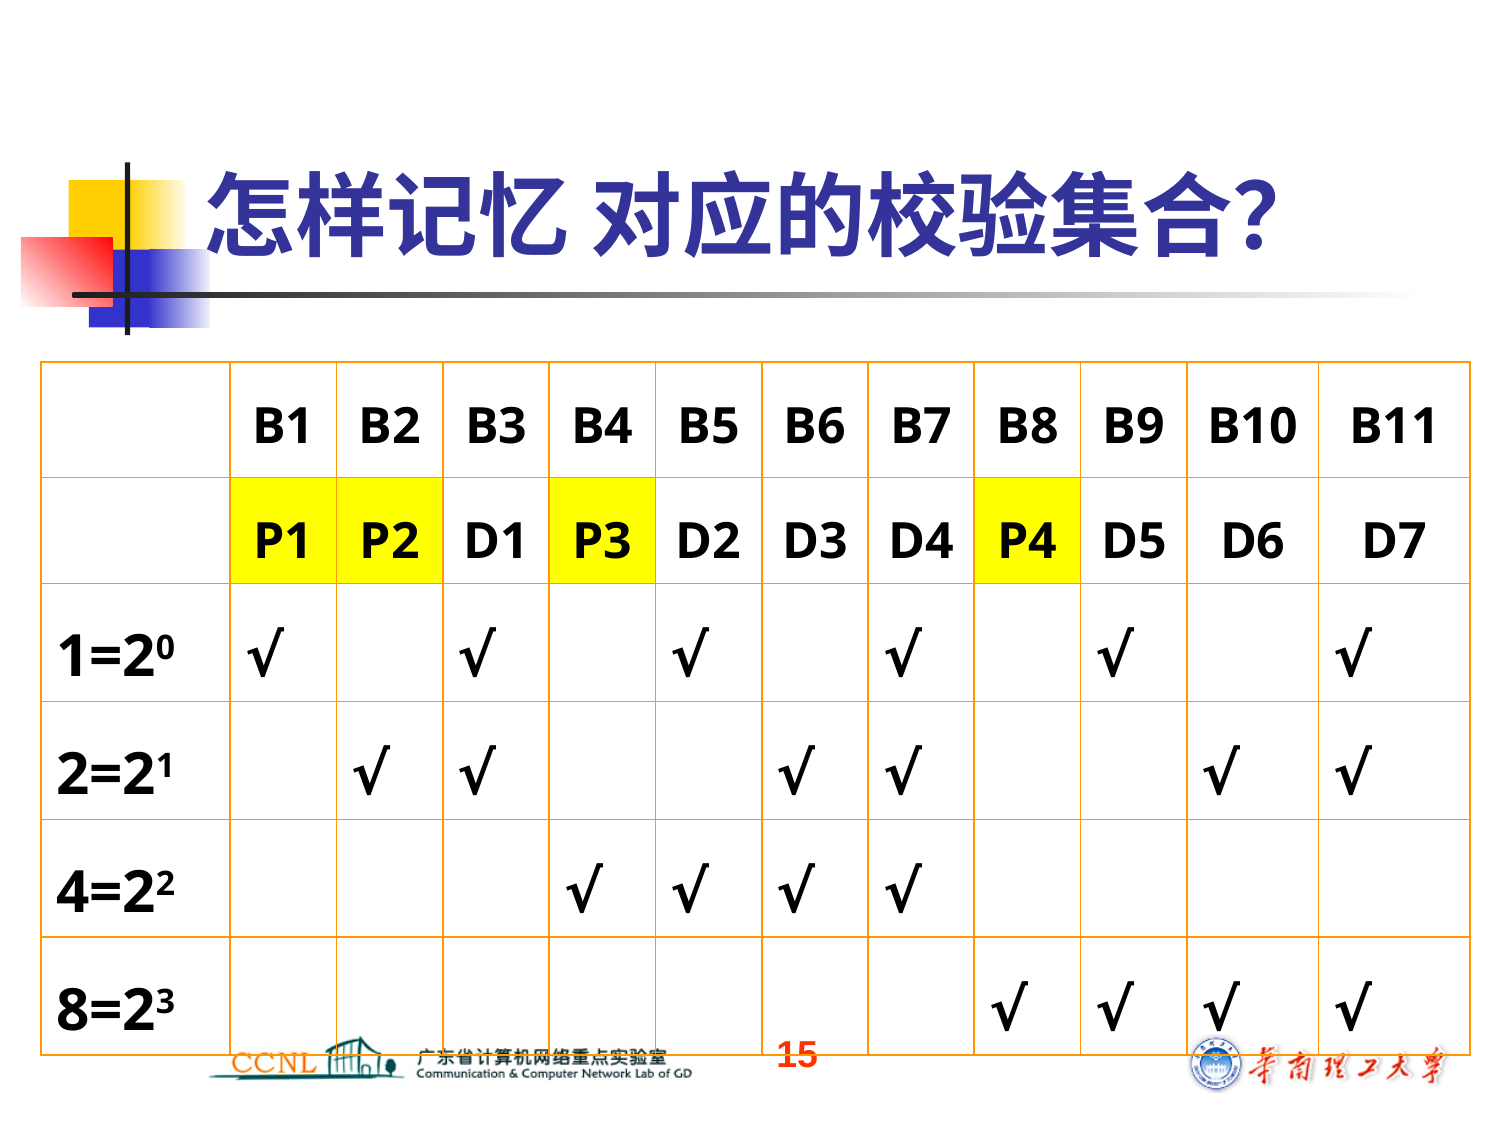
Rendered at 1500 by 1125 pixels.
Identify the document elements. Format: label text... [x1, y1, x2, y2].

table_header B8 [975, 363, 1080, 477]
table_cell D5 [1081, 478, 1186, 583]
title 怎样记忆 对应的校验集合？ [188, 34, 1468, 276]
table_cell [231, 820, 336, 936]
table_cell [975, 820, 1080, 936]
table_cell √ [444, 702, 548, 819]
table_cell D6 [1188, 478, 1318, 583]
table_cell √ [550, 820, 655, 936]
table_cell D7 [1319, 478, 1469, 583]
table_cell √ [1081, 584, 1186, 701]
table_cell [869, 938, 973, 1054]
table_cell P2 [337, 478, 442, 583]
table_cell D4 [869, 478, 973, 583]
table_cell √ [1319, 702, 1469, 819]
table_cell [444, 820, 548, 936]
table_cell √ [763, 820, 867, 936]
table_cell 4=22 [42, 820, 229, 936]
table_cell [231, 702, 336, 819]
table_cell [337, 938, 442, 1054]
table_cell √ [975, 938, 1080, 1054]
table_cell √ [1319, 584, 1469, 701]
table_cell [1188, 584, 1318, 701]
table_cell [1319, 820, 1469, 936]
table_cell √ [444, 584, 548, 701]
table_cell √ [1188, 938, 1318, 1054]
table_cell [42, 478, 229, 583]
table_cell D1 [444, 478, 548, 583]
table_cell P3 [550, 478, 655, 583]
table_cell [444, 938, 548, 1054]
table_cell [550, 584, 655, 701]
table_cell [231, 938, 336, 1054]
picture [195, 1056, 703, 1086]
table_cell [1081, 702, 1186, 819]
table_cell √ [869, 820, 973, 936]
table_cell √ [1319, 938, 1469, 1054]
table_cell [975, 702, 1080, 819]
table_cell [550, 938, 655, 1054]
table_header B2 [337, 363, 442, 477]
table_cell √ [1081, 938, 1186, 1054]
picture [1187, 1056, 1459, 1093]
table_cell [763, 938, 867, 1054]
table_cell √ [231, 584, 336, 701]
table_cell P1 [231, 478, 336, 583]
table_header B6 [763, 363, 867, 477]
table_cell √ [656, 584, 761, 701]
table_cell √ [763, 702, 867, 819]
table_header B4 [550, 363, 655, 477]
table_cell [1081, 820, 1186, 936]
table_header B1 [231, 363, 336, 477]
table_cell [975, 584, 1080, 701]
table_header [42, 363, 229, 477]
table_cell √ [656, 820, 761, 936]
table_cell [656, 702, 761, 819]
table_header B9 [1081, 363, 1186, 477]
table_cell √ [337, 702, 442, 819]
table_cell [337, 820, 442, 936]
table_cell [656, 938, 761, 1054]
table_cell [1188, 820, 1318, 936]
table_cell D2 [656, 478, 761, 583]
table_cell √ [869, 584, 973, 701]
table_cell 1=20 [42, 584, 229, 701]
table_cell [763, 584, 867, 701]
table_cell P4 [975, 478, 1080, 583]
table_cell [337, 584, 442, 701]
table_cell √ [869, 702, 973, 819]
table_cell 2=21 [42, 702, 229, 819]
table_header B7 [869, 363, 973, 477]
table_cell √ [1188, 702, 1318, 819]
table_header B5 [656, 363, 761, 477]
table_header B10 [1188, 363, 1318, 477]
table_cell 8=23 [42, 938, 229, 1054]
table_cell [550, 702, 655, 819]
table_header B3 [444, 363, 548, 477]
table_header B11 [1319, 363, 1469, 477]
table_cell D3 [763, 478, 867, 583]
